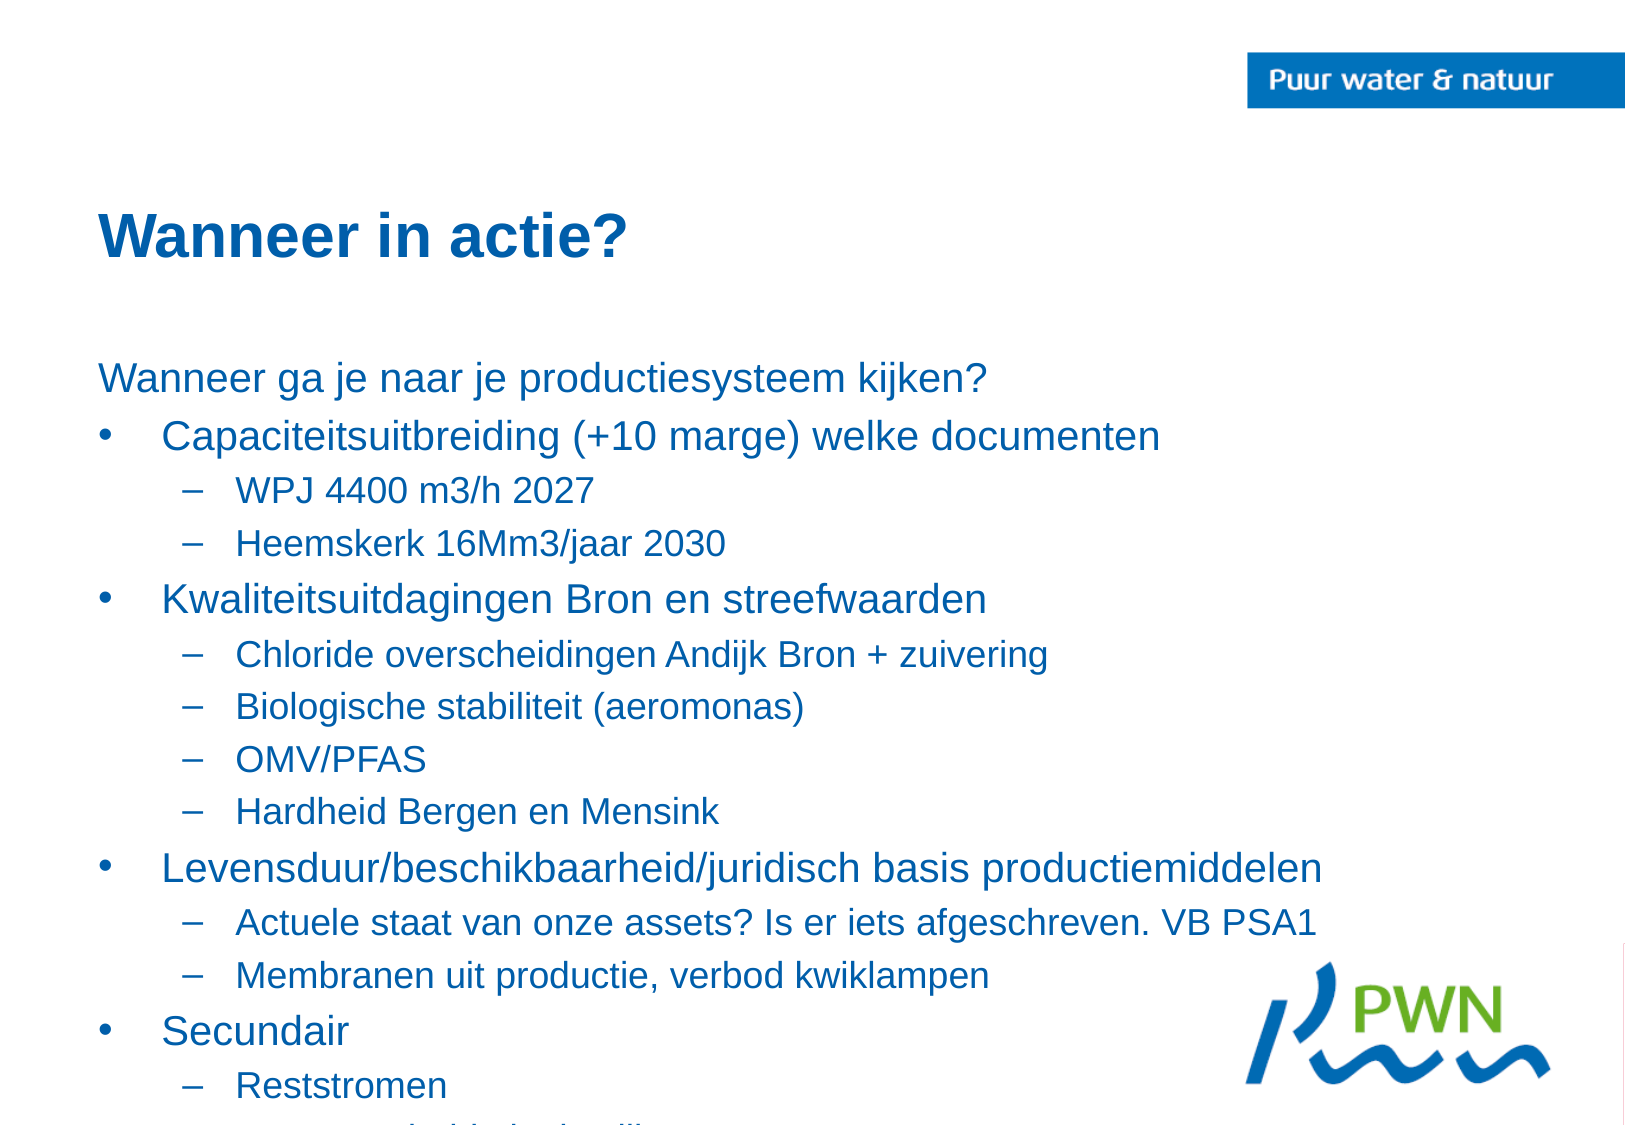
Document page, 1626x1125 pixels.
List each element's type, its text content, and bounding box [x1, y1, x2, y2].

picture [1214, 0, 1625, 161]
title Wanneer in actie? [81, 91, 1544, 279]
list Wanneer ga je naar je productiesysteem kijken? Capaciteitsuitbreiding (+10 marge) welke documenten WPJ 4400 m3/h 2027 Heemskerk 16Mm3/jaar 2030 Kwaliteitsuitdagingen Bron en streefwaarden Chloride overscheidingen Andijk Bron + zuivering Biologische stabiliteit (aeromonas) OMV/PFAS Hardheid Bergen en Mensink Levensduur/beschikbaarheid/juridisch basis productiemiddelen Actuele staat van onze assets? Is er iets afgeschreven. VB PSA1 Membranen uit productie, verbod kwiklampen Secundair Reststromen Duurzaamheidsdoelstellingen [81, 342, 1544, 976]
picture [1166, 940, 1625, 1125]
